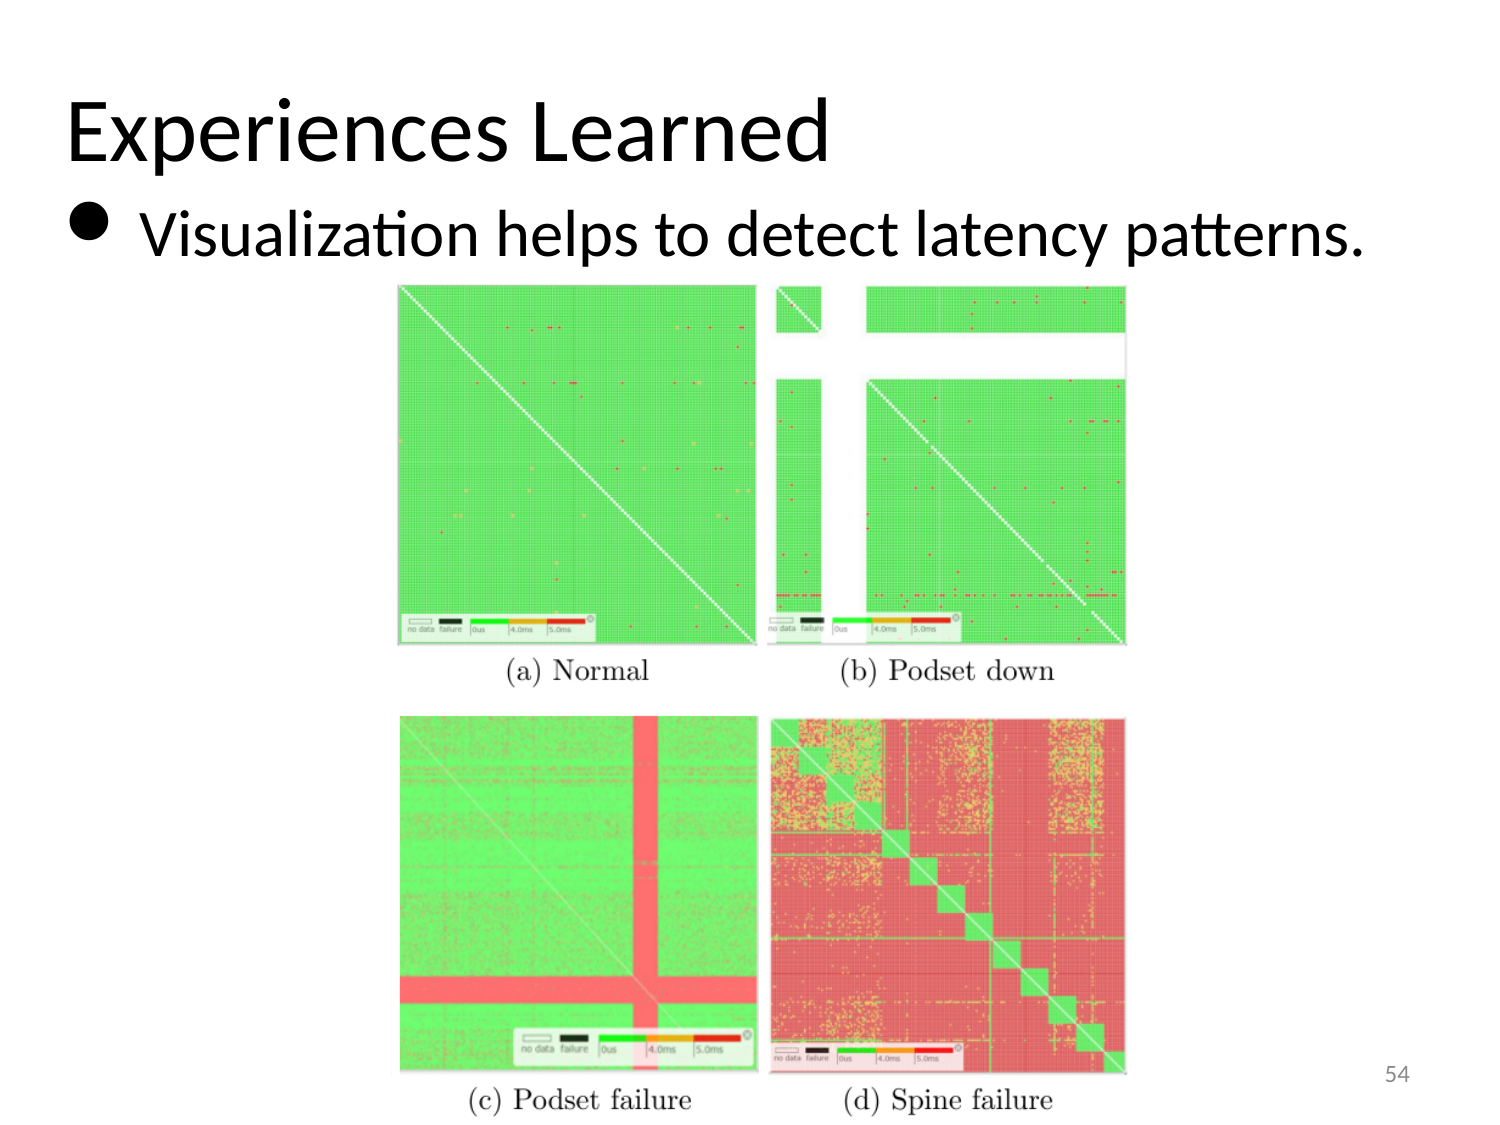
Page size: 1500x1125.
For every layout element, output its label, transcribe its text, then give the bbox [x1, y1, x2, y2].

text_box Experiences Learned [49, 49, 1500, 200]
picture [387, 278, 1129, 696]
slide_number 54 [1133, 1042, 1425, 1103]
picture [391, 710, 1129, 1125]
text_box Visualization helps to detect latency patterns. [50, 200, 1500, 278]
